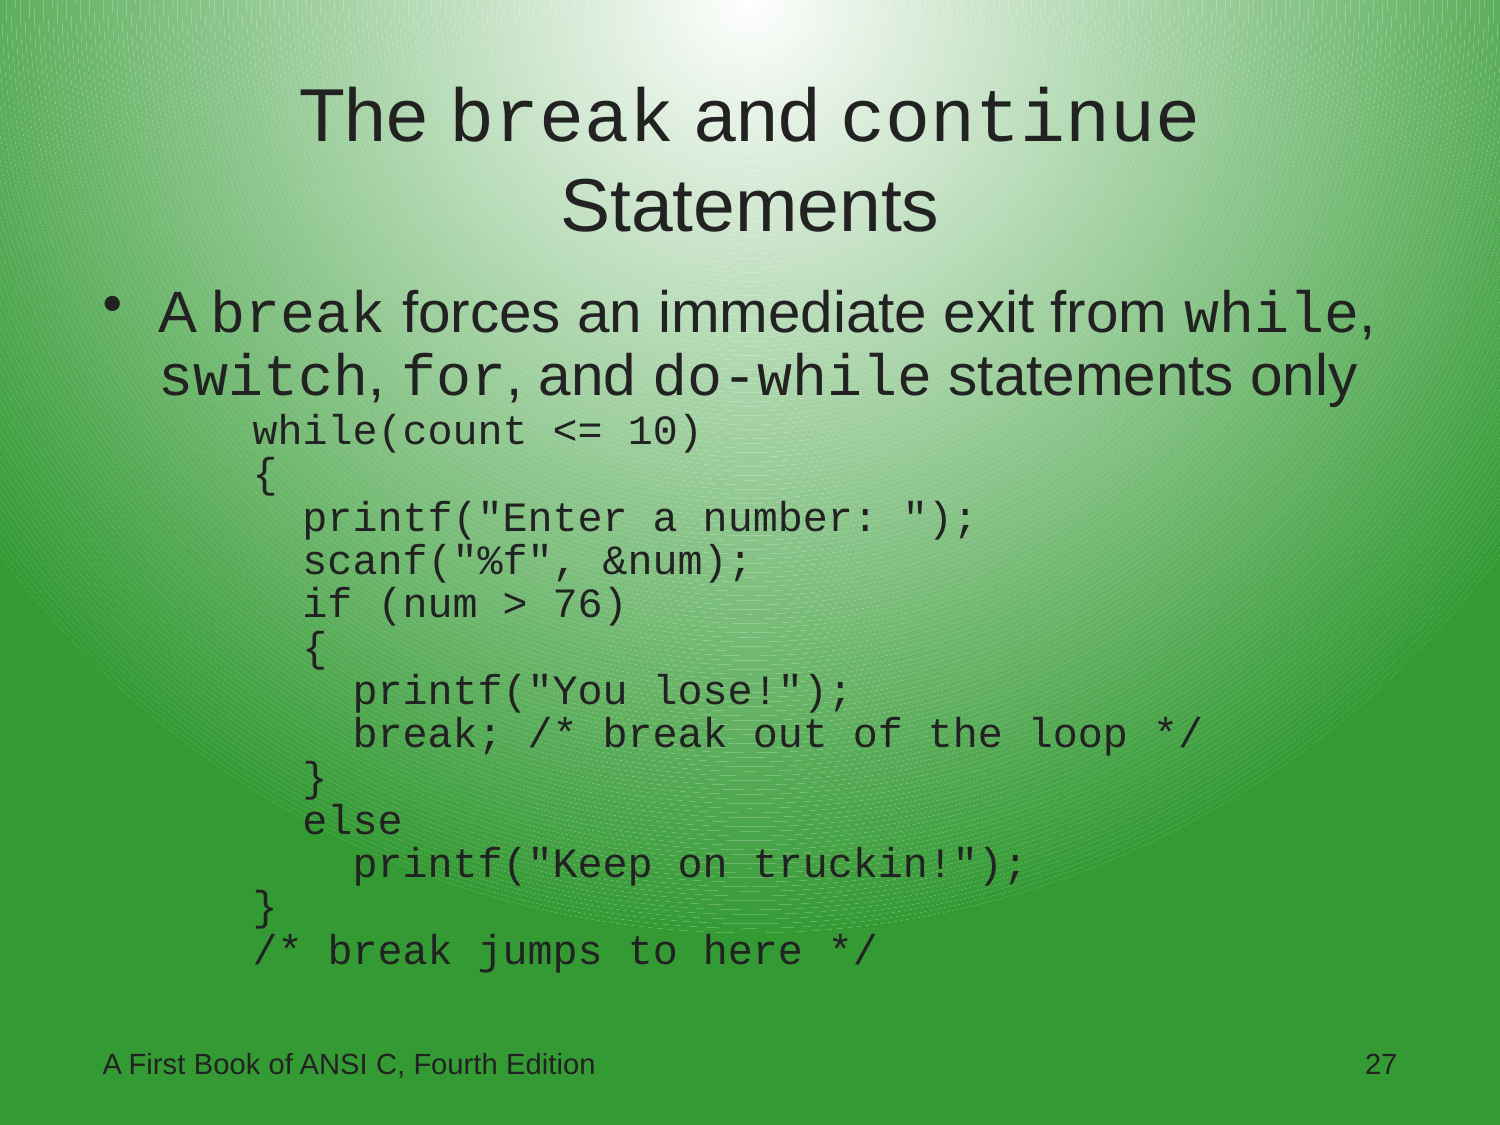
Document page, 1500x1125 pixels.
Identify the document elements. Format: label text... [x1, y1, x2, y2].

list A break forces an immediate exit from while, switch, for, and do-while statements only while(count <= 10) { printf("Enter a number: "); scanf("%f", &num); if (num > 76) { printf("You lose!"); break; /* break out of the loop */ } else printf("Keep on truckin!"); } /* break jumps to here */ [87, 275, 1413, 1025]
footer A First Book of ANSI C, Fourth Edition [87, 1037, 1051, 1101]
title The break and continue Statements [87, 62, 1413, 250]
slide_number 27 [1074, 1037, 1413, 1101]
